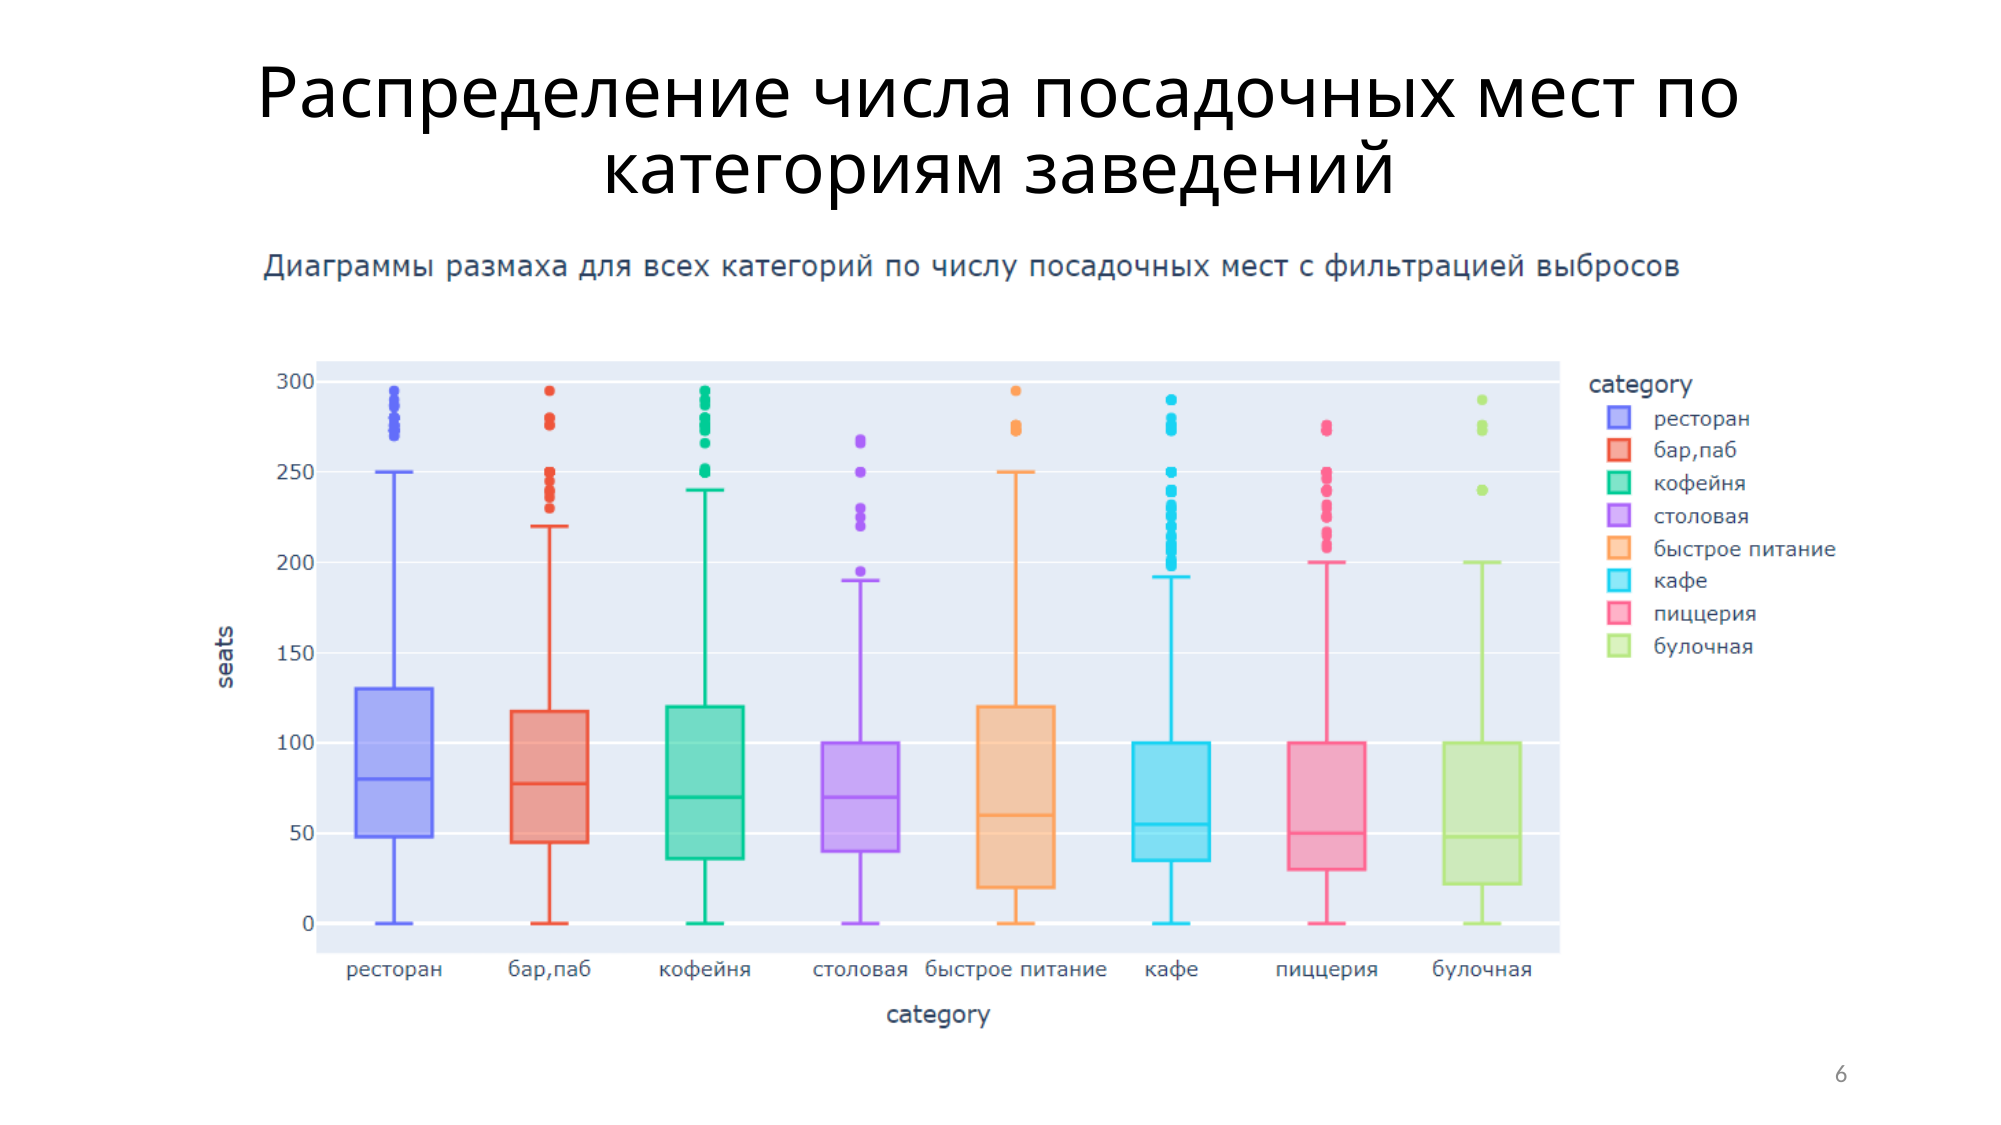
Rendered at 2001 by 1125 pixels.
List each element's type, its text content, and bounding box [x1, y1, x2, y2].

title Распределение числа посадочных мест по категориям заведений [137, 48, 1863, 217]
slide_number 6 [1412, 1045, 1863, 1103]
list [189, 242, 1863, 1045]
